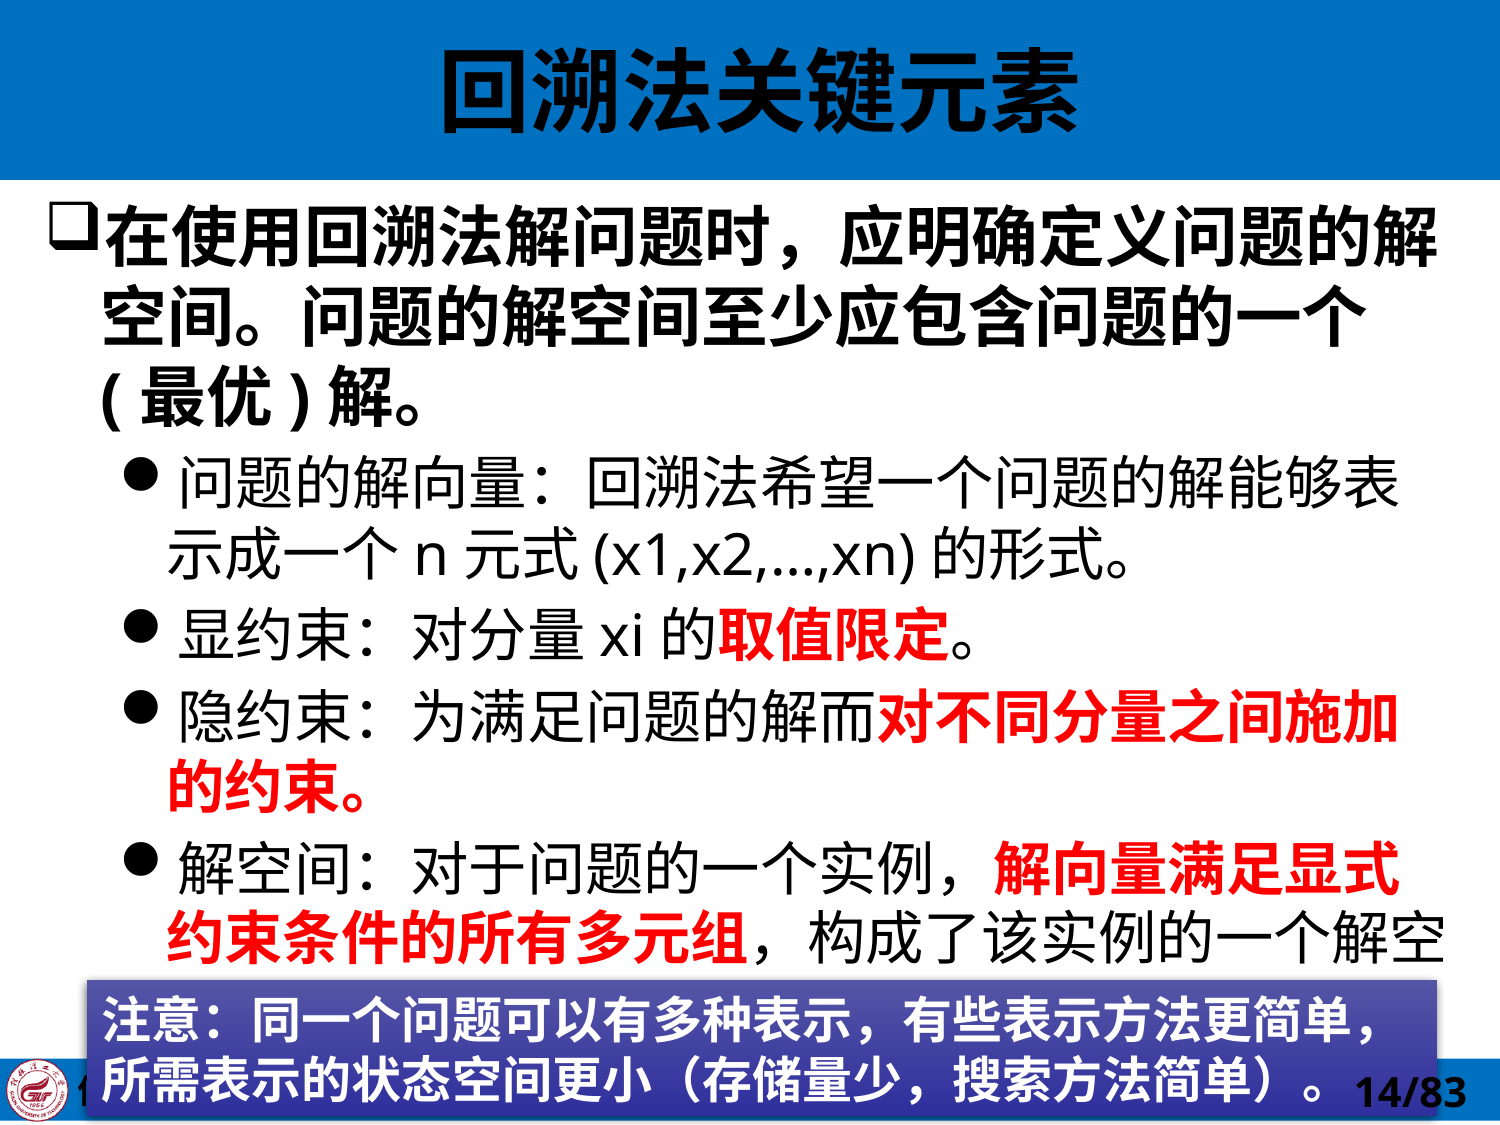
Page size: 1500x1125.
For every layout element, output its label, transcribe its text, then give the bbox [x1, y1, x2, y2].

picture [5, 1058, 69, 1122]
title 回溯法关键元素 [85, 0, 1436, 183]
list 在使用回溯法解问题时，应明确定义问题的解空间。问题的解空间至少应包含问题的一个(最优)解。 问题的解向量：回溯法希望一个问题的解能够表示成一个n元式(x1,x2,…,xn)的形式。 显约束：对分量xi的取值限定。 隐约束：为满足问题的解而对不同分量之间施加的约束。 解空间：对于问题的一个实例，解向量满足显式约束条件的所有多元组，构成了该实例的一个解空间。 [29, 187, 1471, 1046]
slide_number 14/83 [1132, 1058, 1483, 1121]
text_box 注意：同一个问题可以有多种表示，有些表示方法更简单，所需表示的状态空间更小（存储量少，搜索方法简单）。 [87, 980, 1437, 1116]
